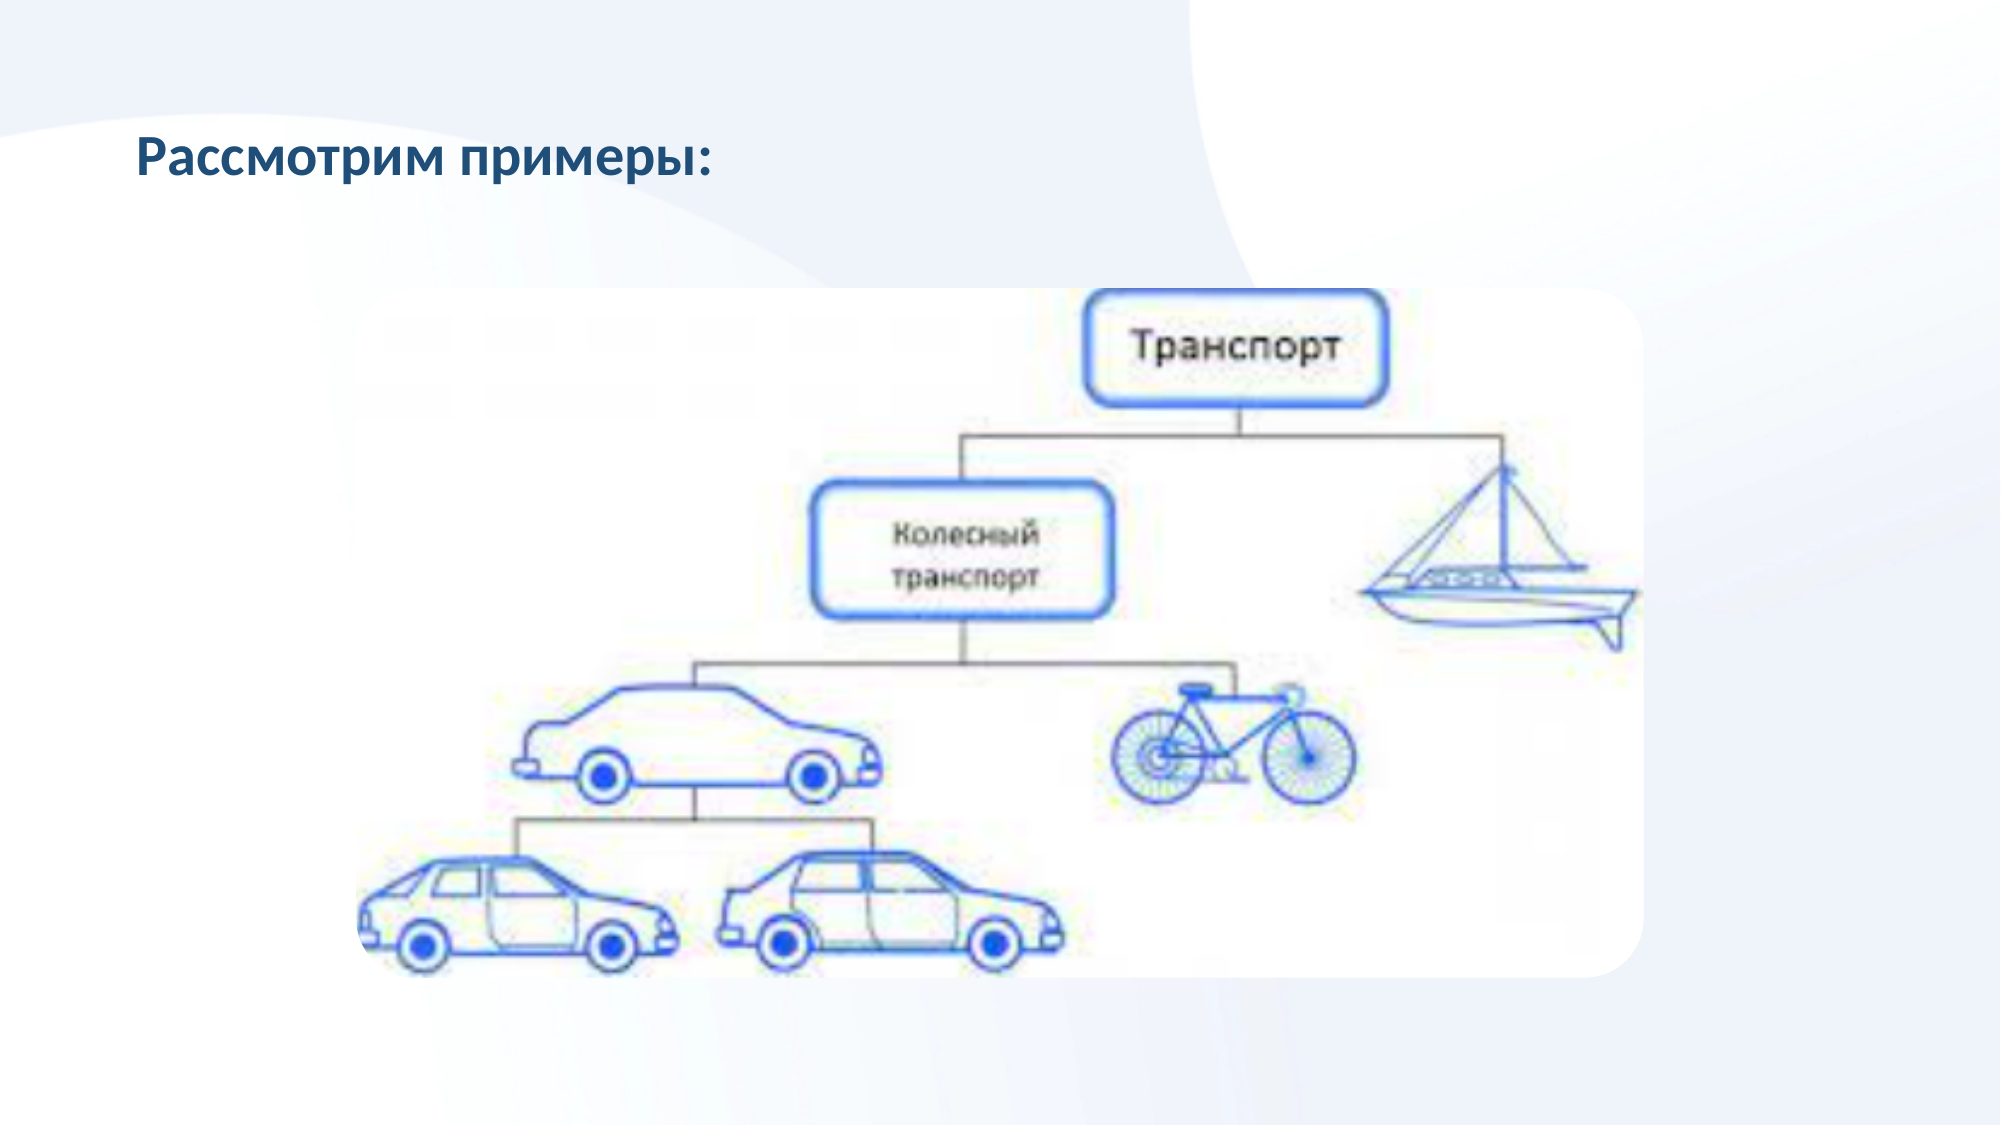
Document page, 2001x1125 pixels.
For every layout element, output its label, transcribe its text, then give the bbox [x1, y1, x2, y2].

picture [0, 0, 2001, 1125]
text_box Рассмотрим примеры: [122, 110, 895, 195]
